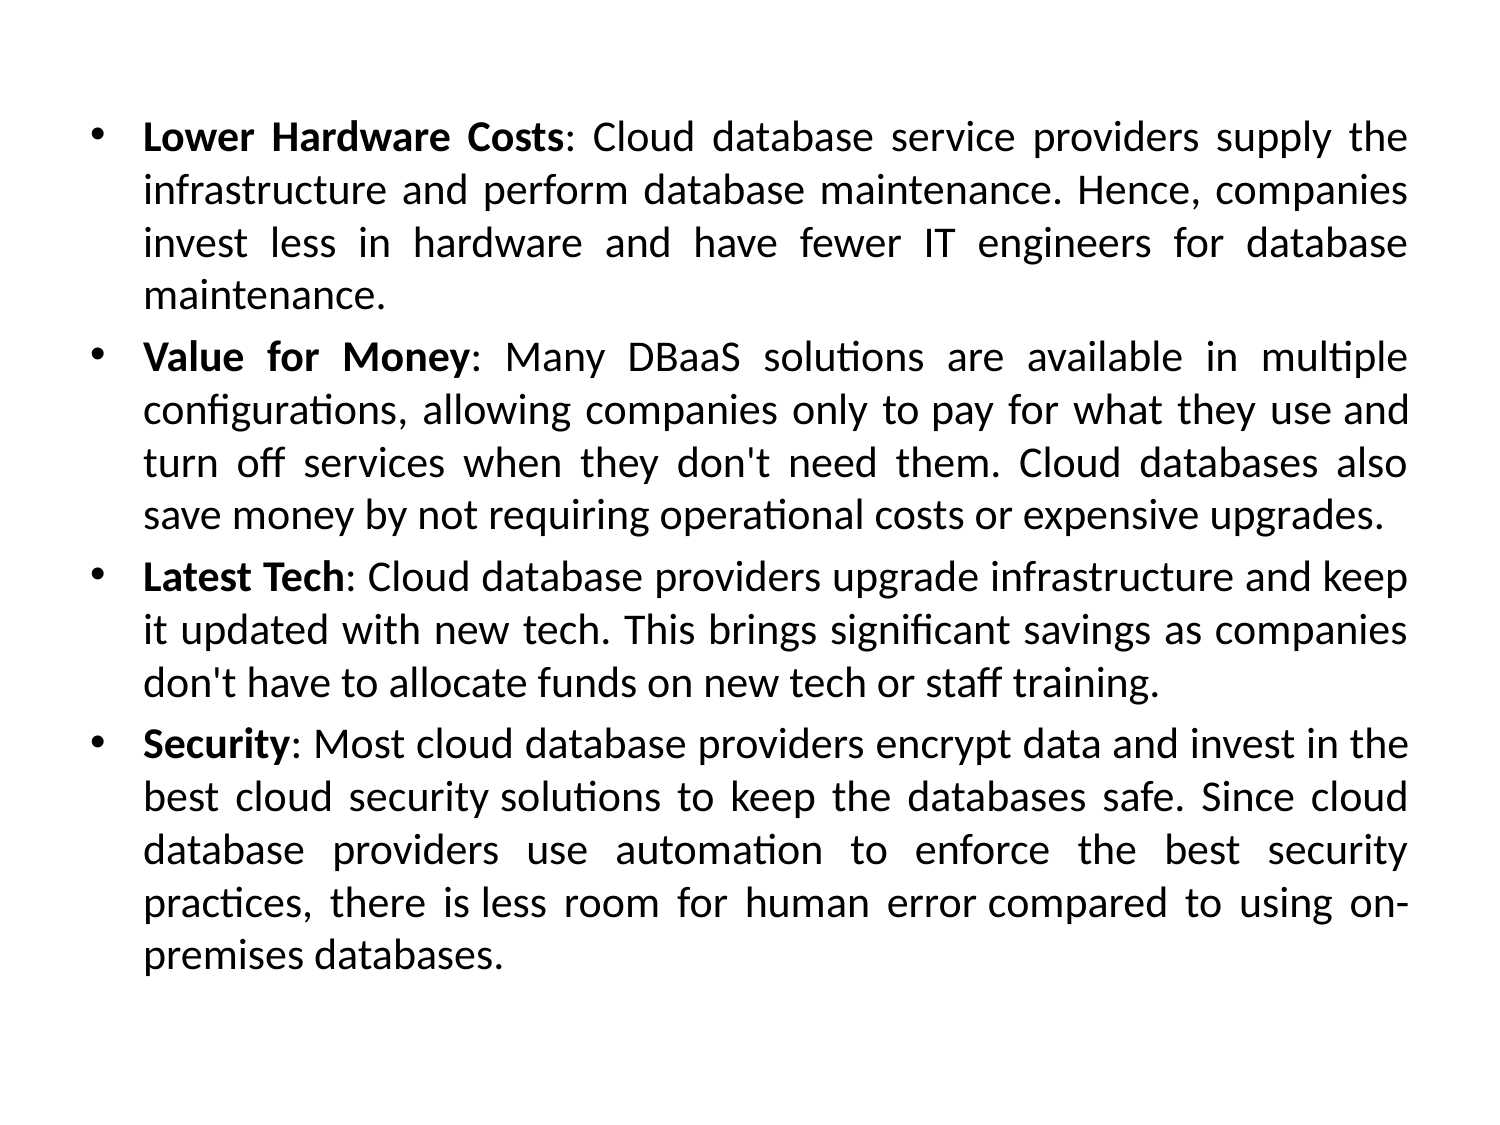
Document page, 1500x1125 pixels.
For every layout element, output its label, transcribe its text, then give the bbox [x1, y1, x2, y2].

list Lower Hardware Costs: Cloud database service providers supply the infrastructure and perform database maintenance. Hence, companies invest less in hardware and have fewer IT engineers for database maintenance. Value for Money: Many DBaaS solutions are available in multiple configurations, allowing companies only to pay for what they use and turn off services when they don't need them. Cloud databases also save money by not requiring operational costs or expensive upgrades. Latest Tech: Cloud database providers upgrade infrastructure and keep it updated with new tech. This brings significant savings as companies don't have to allocate funds on new tech or staff training. Security: Most cloud database providers encrypt data and invest in the best cloud security solutions to keep the databases safe. Since cloud database providers use automation to enforce the best security practices, there is less room for human error compared to using on-premises databases. [75, 99, 1425, 1005]
